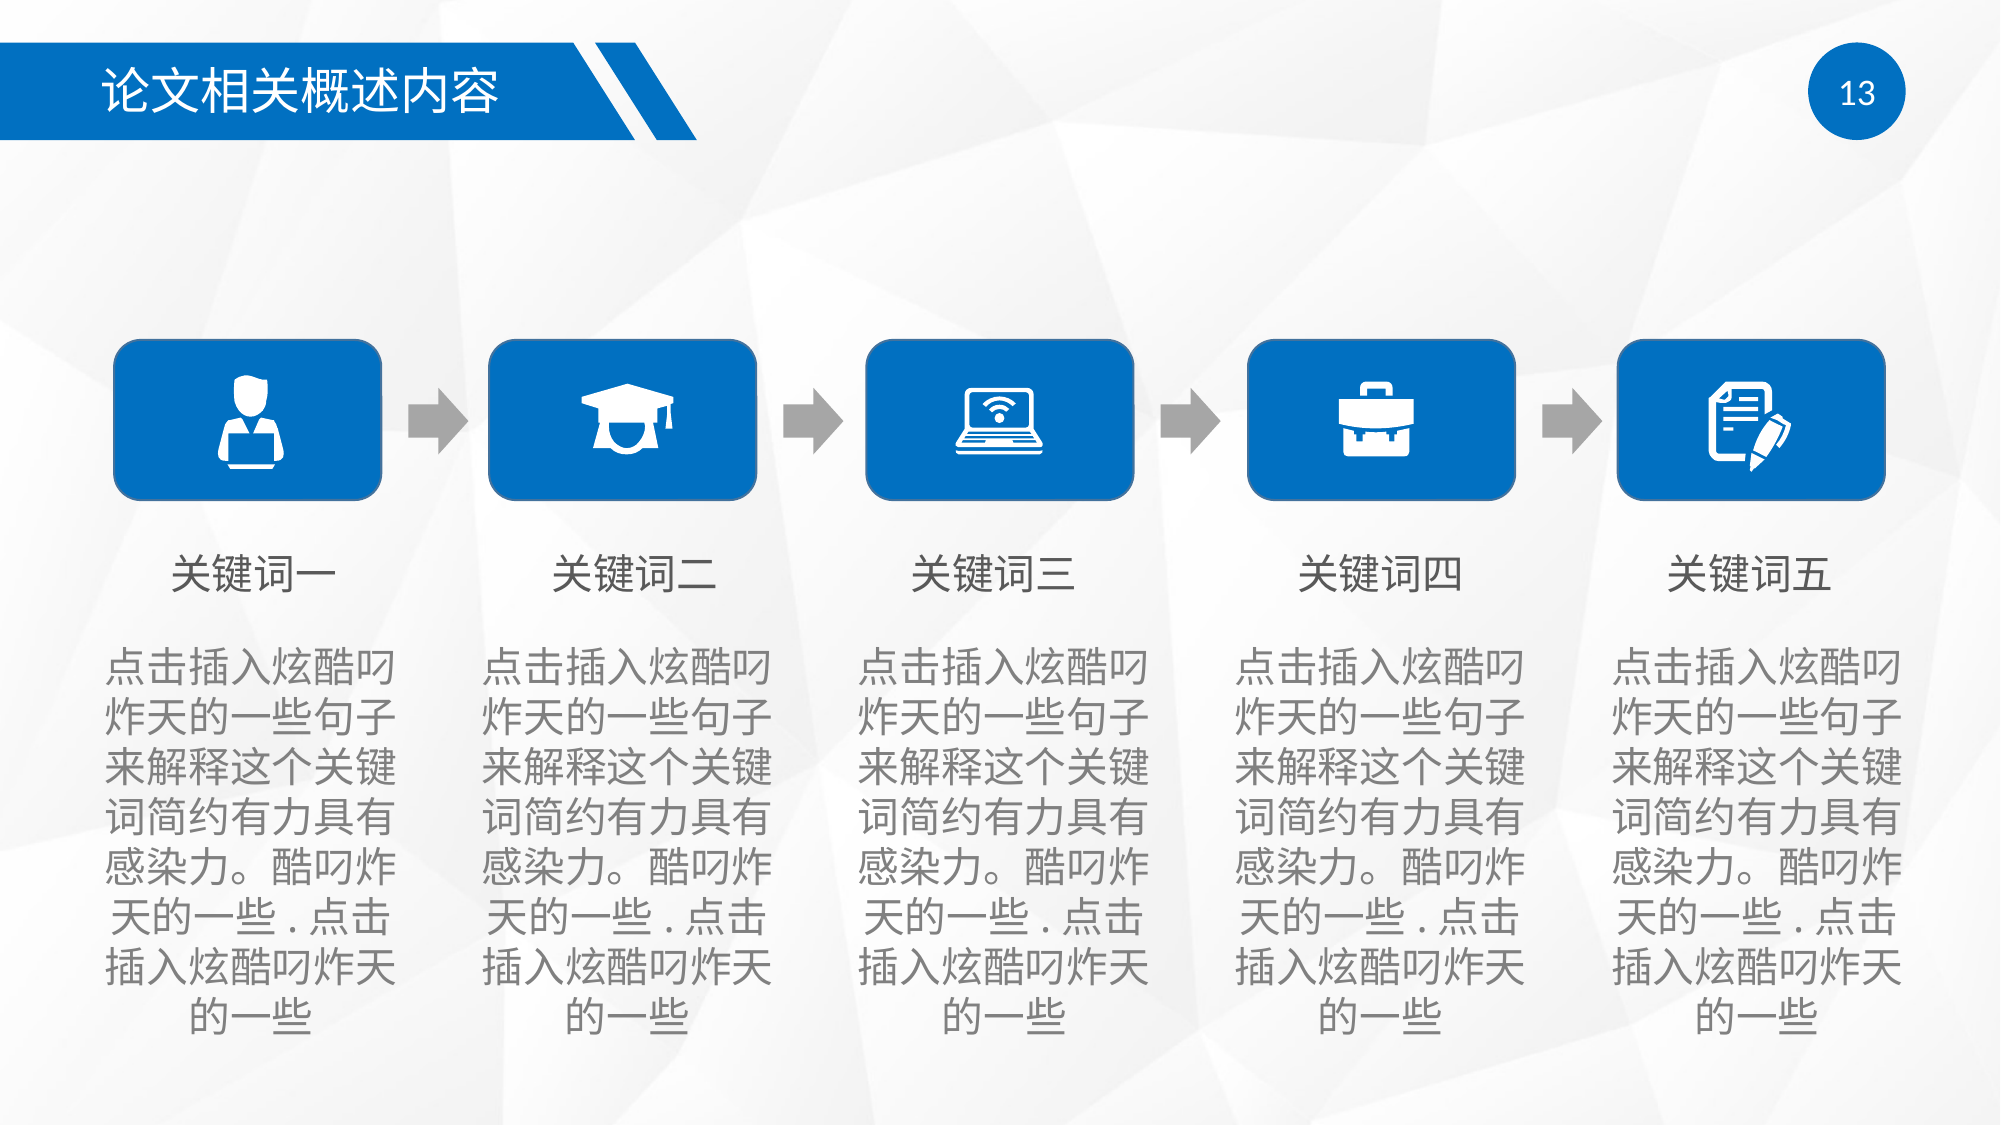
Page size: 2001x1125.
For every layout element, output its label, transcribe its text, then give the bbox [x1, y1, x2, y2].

text_box 关键词二 [525, 540, 745, 606]
text_box 关键词四 [1270, 540, 1491, 606]
text_box 论文相关概述内容 [85, 52, 606, 127]
text_box [0, 41, 637, 142]
text_box 关键词三 [884, 540, 1104, 606]
text_box 关键词五 [1640, 540, 1860, 606]
text_box 点击插入炫酷叼炸天的一些句子来解释这个关键词简约有力具有感染力。酷叼炸天的一些.点击插入炫酷叼炸天的一些 [1584, 633, 1930, 1049]
text_box 点击插入炫酷叼炸天的一些句子来解释这个关键词简约有力具有感染力。酷叼炸天的一些.点击插入炫酷叼炸天的一些 [454, 633, 801, 1049]
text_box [114, 339, 1885, 501]
picture [0, 0, 2001, 1125]
text_box [1807, 41, 1907, 142]
text_box [593, 41, 699, 142]
text_box 13 [1823, 60, 1895, 121]
text_box 关键词一 [155, 540, 375, 606]
text_box 点击插入炫酷叼炸天的一些句子来解释这个关键词简约有力具有感染力。酷叼炸天的一些.点击插入炫酷叼炸天的一些 [1207, 633, 1554, 1049]
text_box 点击插入炫酷叼炸天的一些句子来解释这个关键词简约有力具有感染力。酷叼炸天的一些.点击插入炫酷叼炸天的一些 [831, 633, 1177, 1049]
text_box 点击插入炫酷叼炸天的一些句子来解释这个关键词简约有力具有感染力。酷叼炸天的一些.点击插入炫酷叼炸天的一些 [78, 633, 424, 1049]
